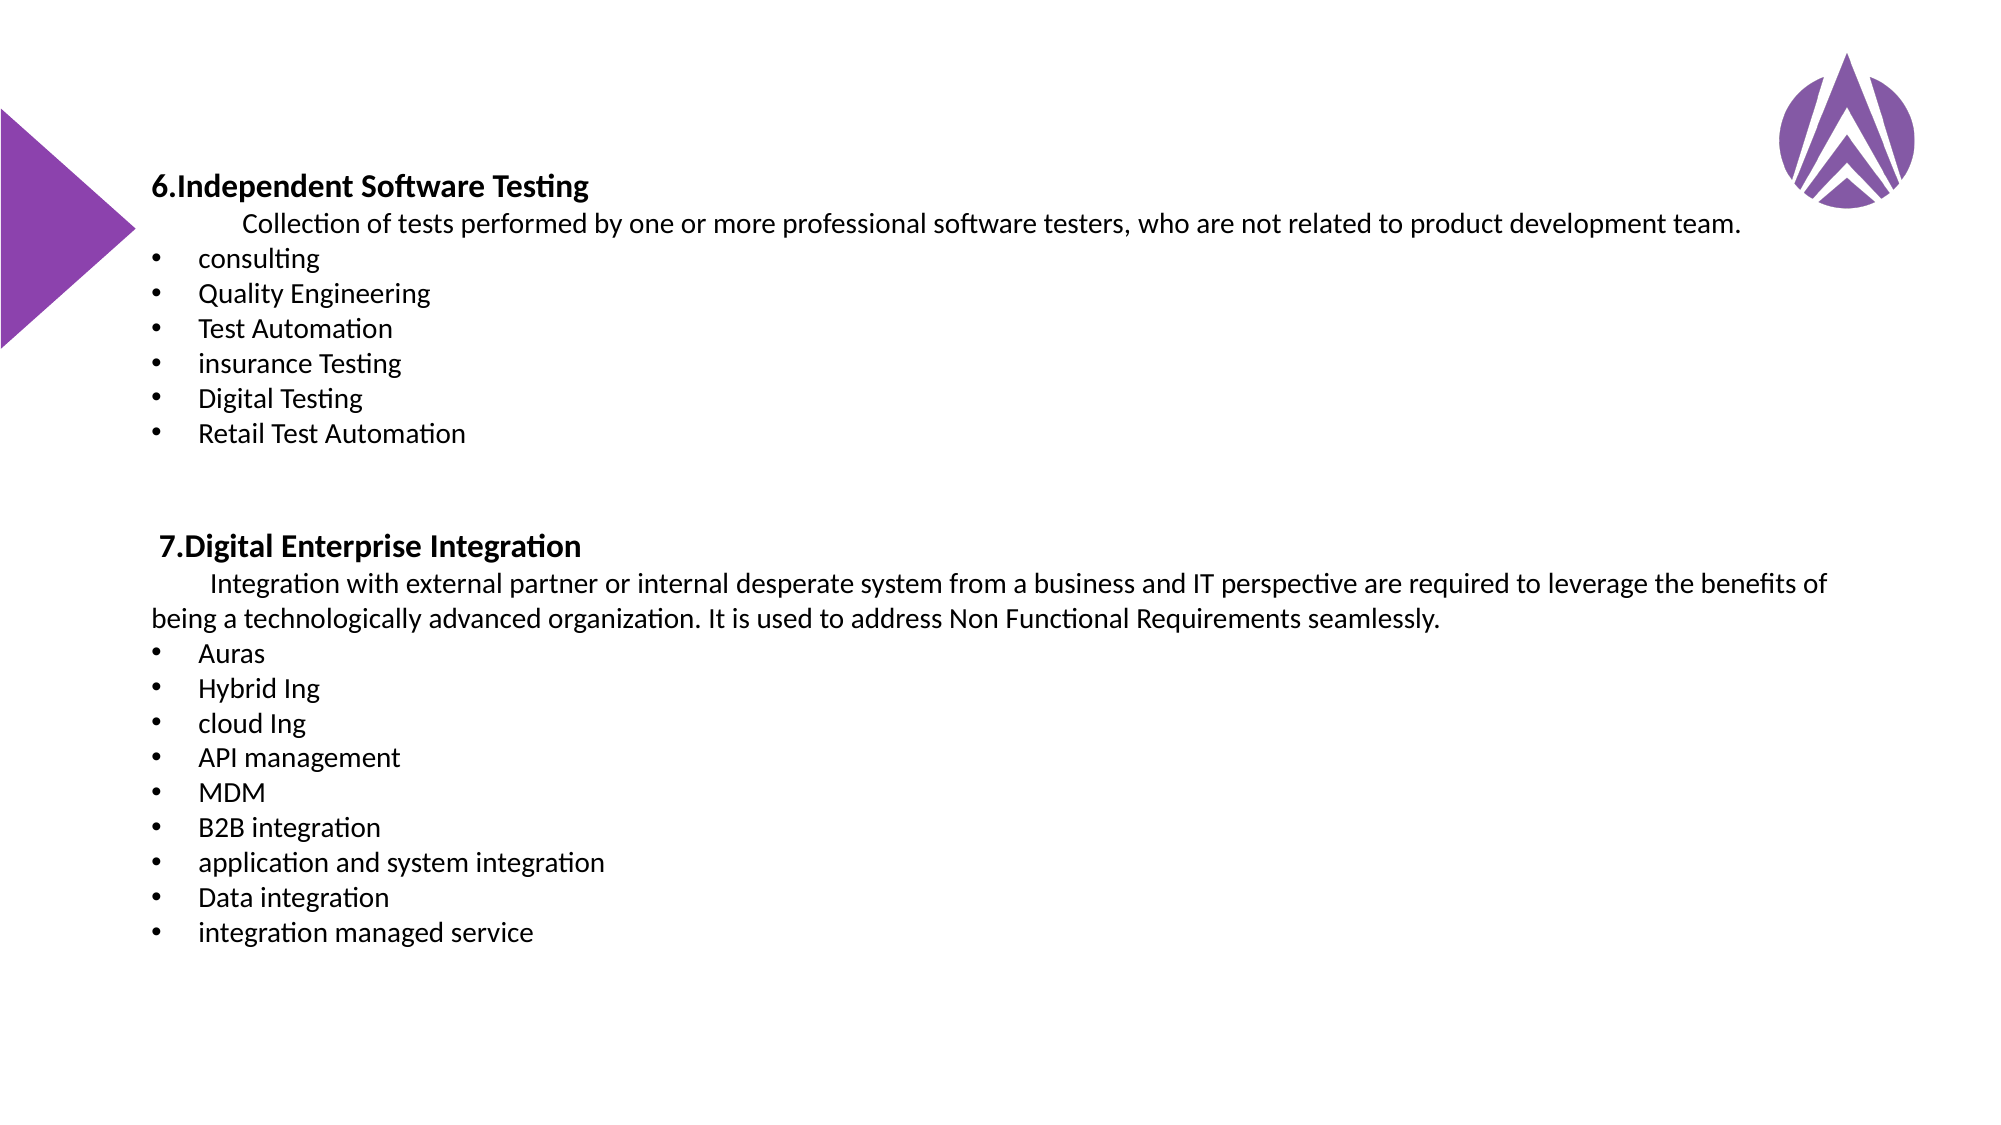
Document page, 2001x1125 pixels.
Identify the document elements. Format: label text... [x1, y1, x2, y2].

picture [1760, 29, 1940, 226]
text_box [0, 106, 138, 351]
list 6.Independent Software Testing Collection of tests performed by one or more professional software testers, who are not related to product development team. consulting Quality Engineering Test Automation insurance Testing Digital Testing Retail Test Automation 7.Digital Enterprise Integration Integration with external partner or internal desperate system from a business and IT perspective are required to leverage the benefits of being a technologically advanced organization. It is used to address Non Functional Requirements seamlessly. Auras Hybrid Ing cloud Ing API management MDM B2B integration application and system integration Data integration integration managed service [136, 82, 1863, 1014]
